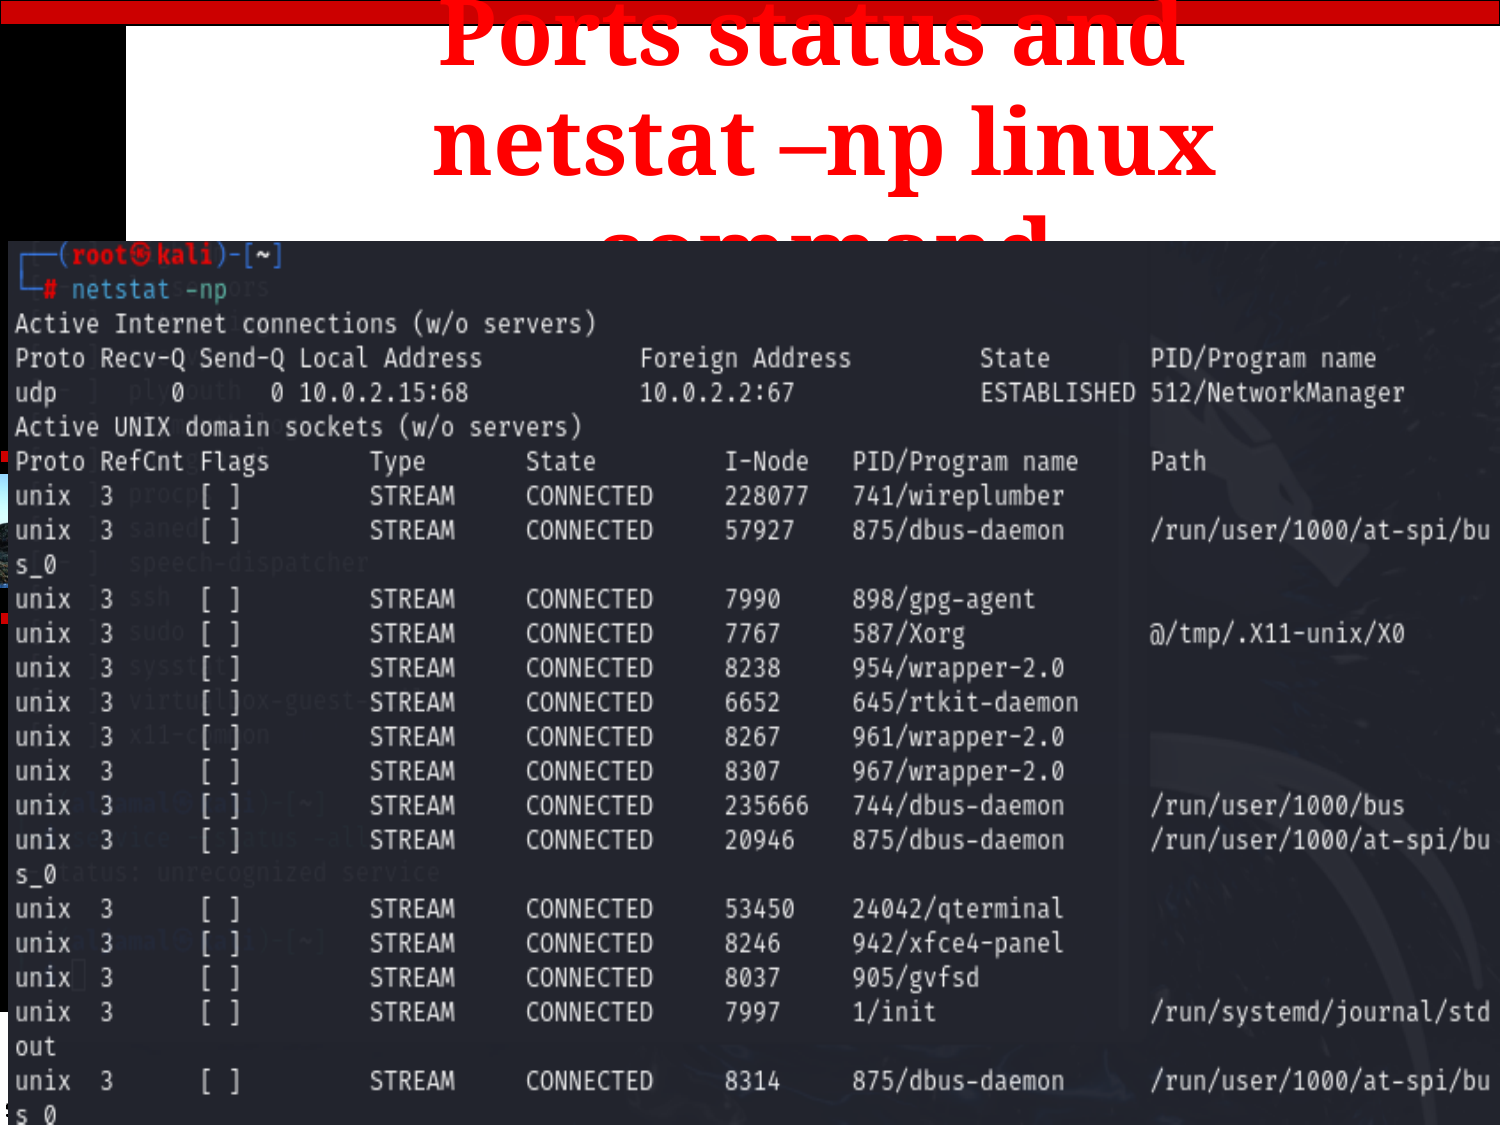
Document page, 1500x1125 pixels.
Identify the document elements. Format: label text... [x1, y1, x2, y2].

title Ports status and netstat –np linux command [187, 137, 1463, 239]
picture [0, 241, 1500, 1125]
